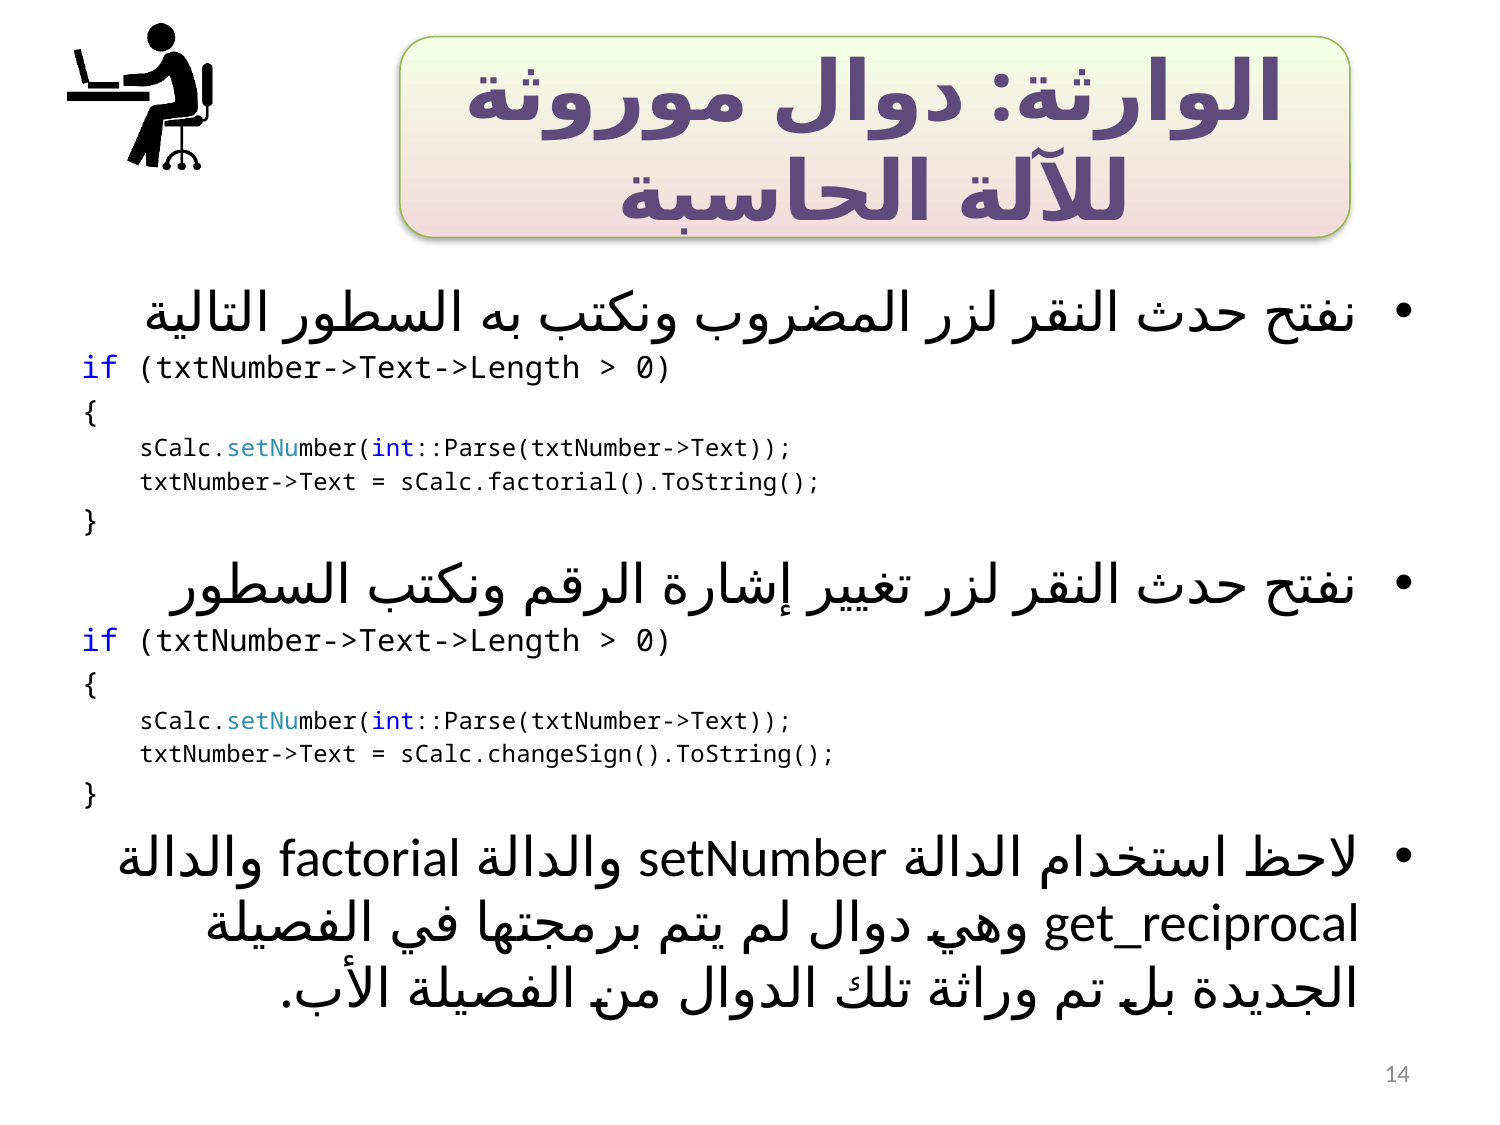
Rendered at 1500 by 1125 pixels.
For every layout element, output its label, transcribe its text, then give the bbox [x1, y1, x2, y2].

text_box الوارثة: دوال موروثة للآلة الحاسبة [399, 35, 1351, 239]
list نفتح حدث النقر لزر المضروب ونكتب به السطور التالية if (txtNumber->Text->Length > 0) { sCalc.setNumber(int::Parse(txtNumber->Text)); txtNumber->Text = sCalc.factorial().ToString(); } نفتح حدث النقر لزر تغيير إشارة الرقم ونكتب السطور if (txtNumber->Text->Length > 0) { sCalc.setNumber(int::Parse(txtNumber->Text)); txtNumber->Text = sCalc.changeSign().ToString(); } لاحظ استخدام الدالة setNumber والدالة factorial والدالة get_reciprocal وهي دوال لم يتم برمجتها في الفصيلة الجديدة بل تم وراثة تلك الدوال من الفصيلة الأب. [66, 262, 1425, 1043]
picture [66, 23, 213, 170]
slide_number 14 [1074, 1043, 1425, 1103]
